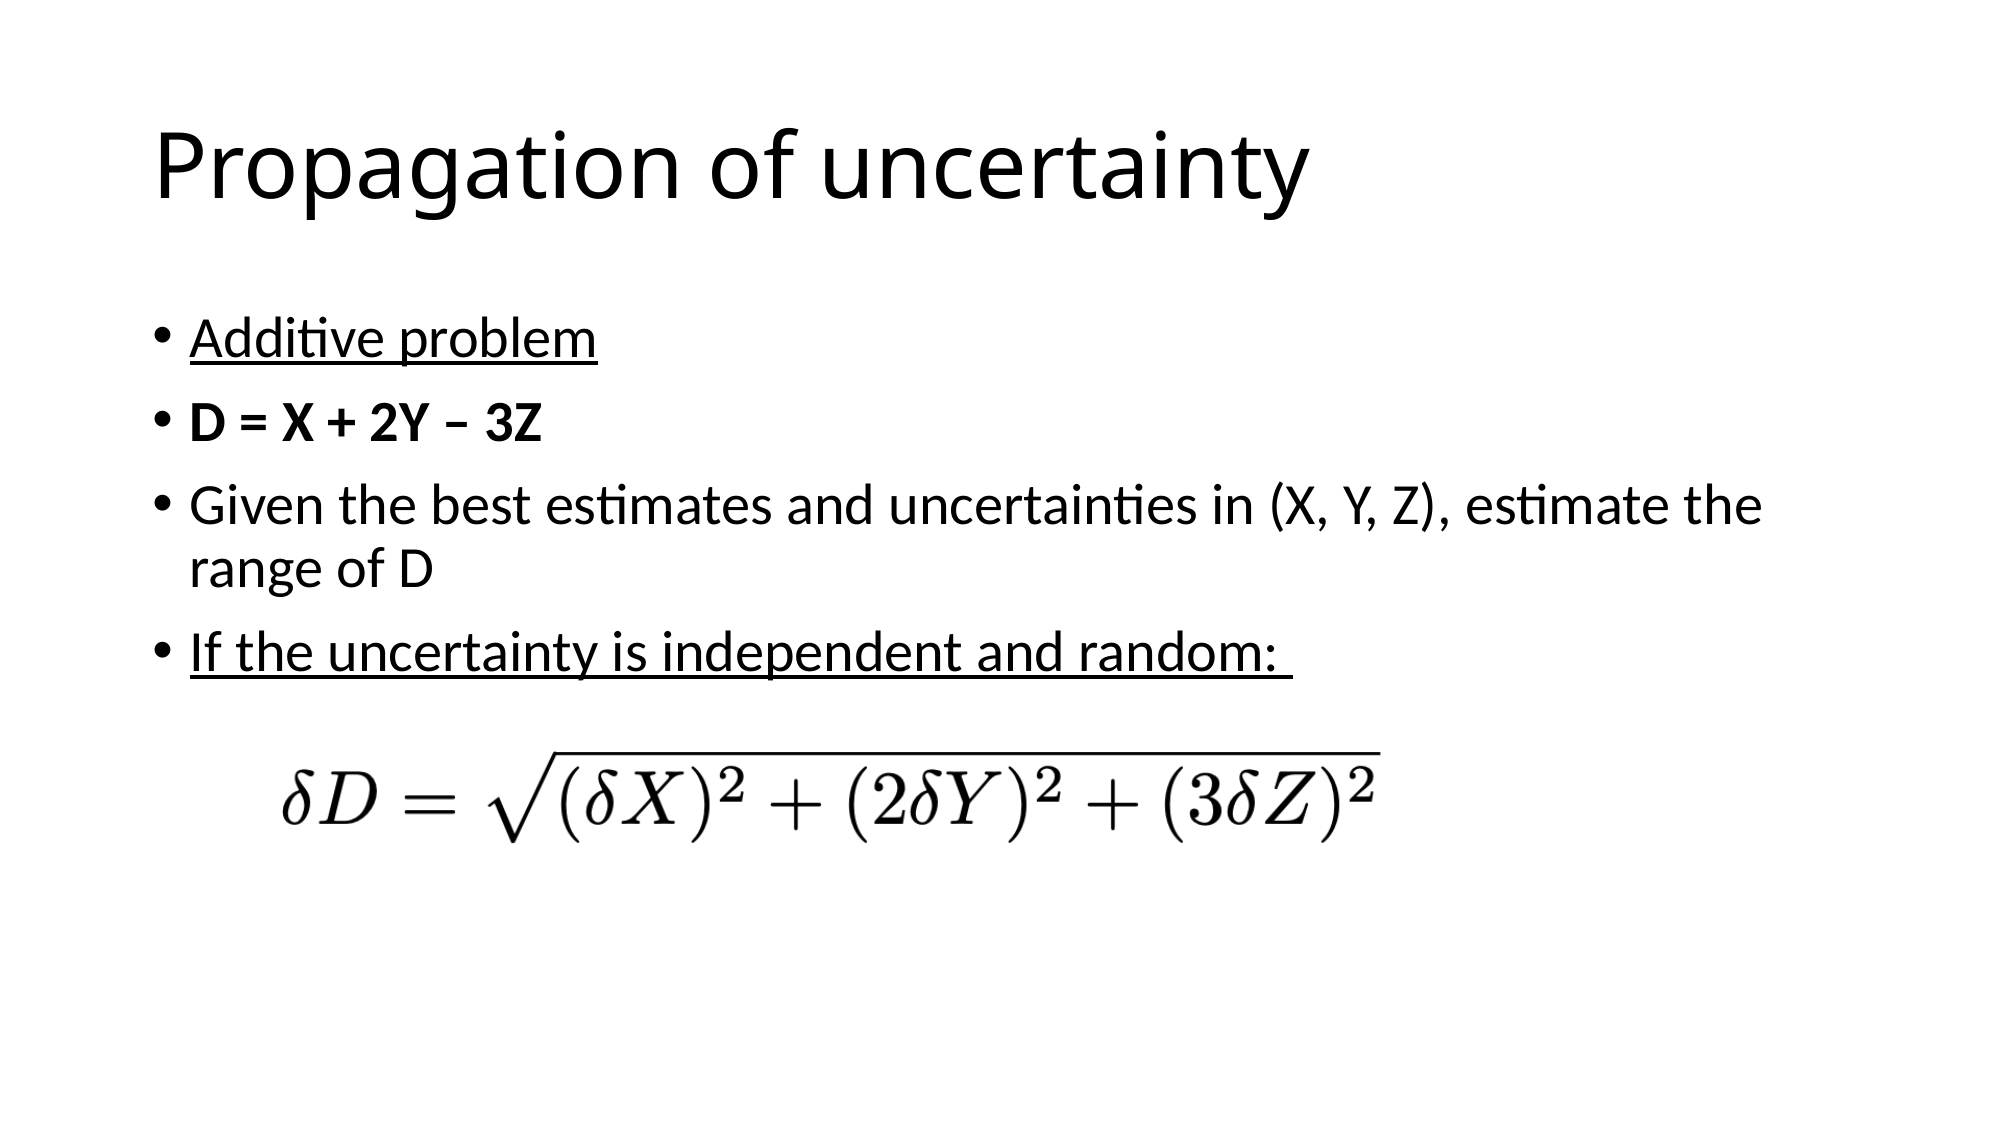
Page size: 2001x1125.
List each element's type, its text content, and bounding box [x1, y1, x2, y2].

list Additive problem D = X + 2Y – 3Z Given the best estimates and uncertainties in (X, Y, Z), estimate the range of D If the uncertainty is independent and random: [137, 299, 1863, 1014]
title Propagation of uncertainty [137, 59, 1863, 278]
picture [282, 750, 1381, 845]
